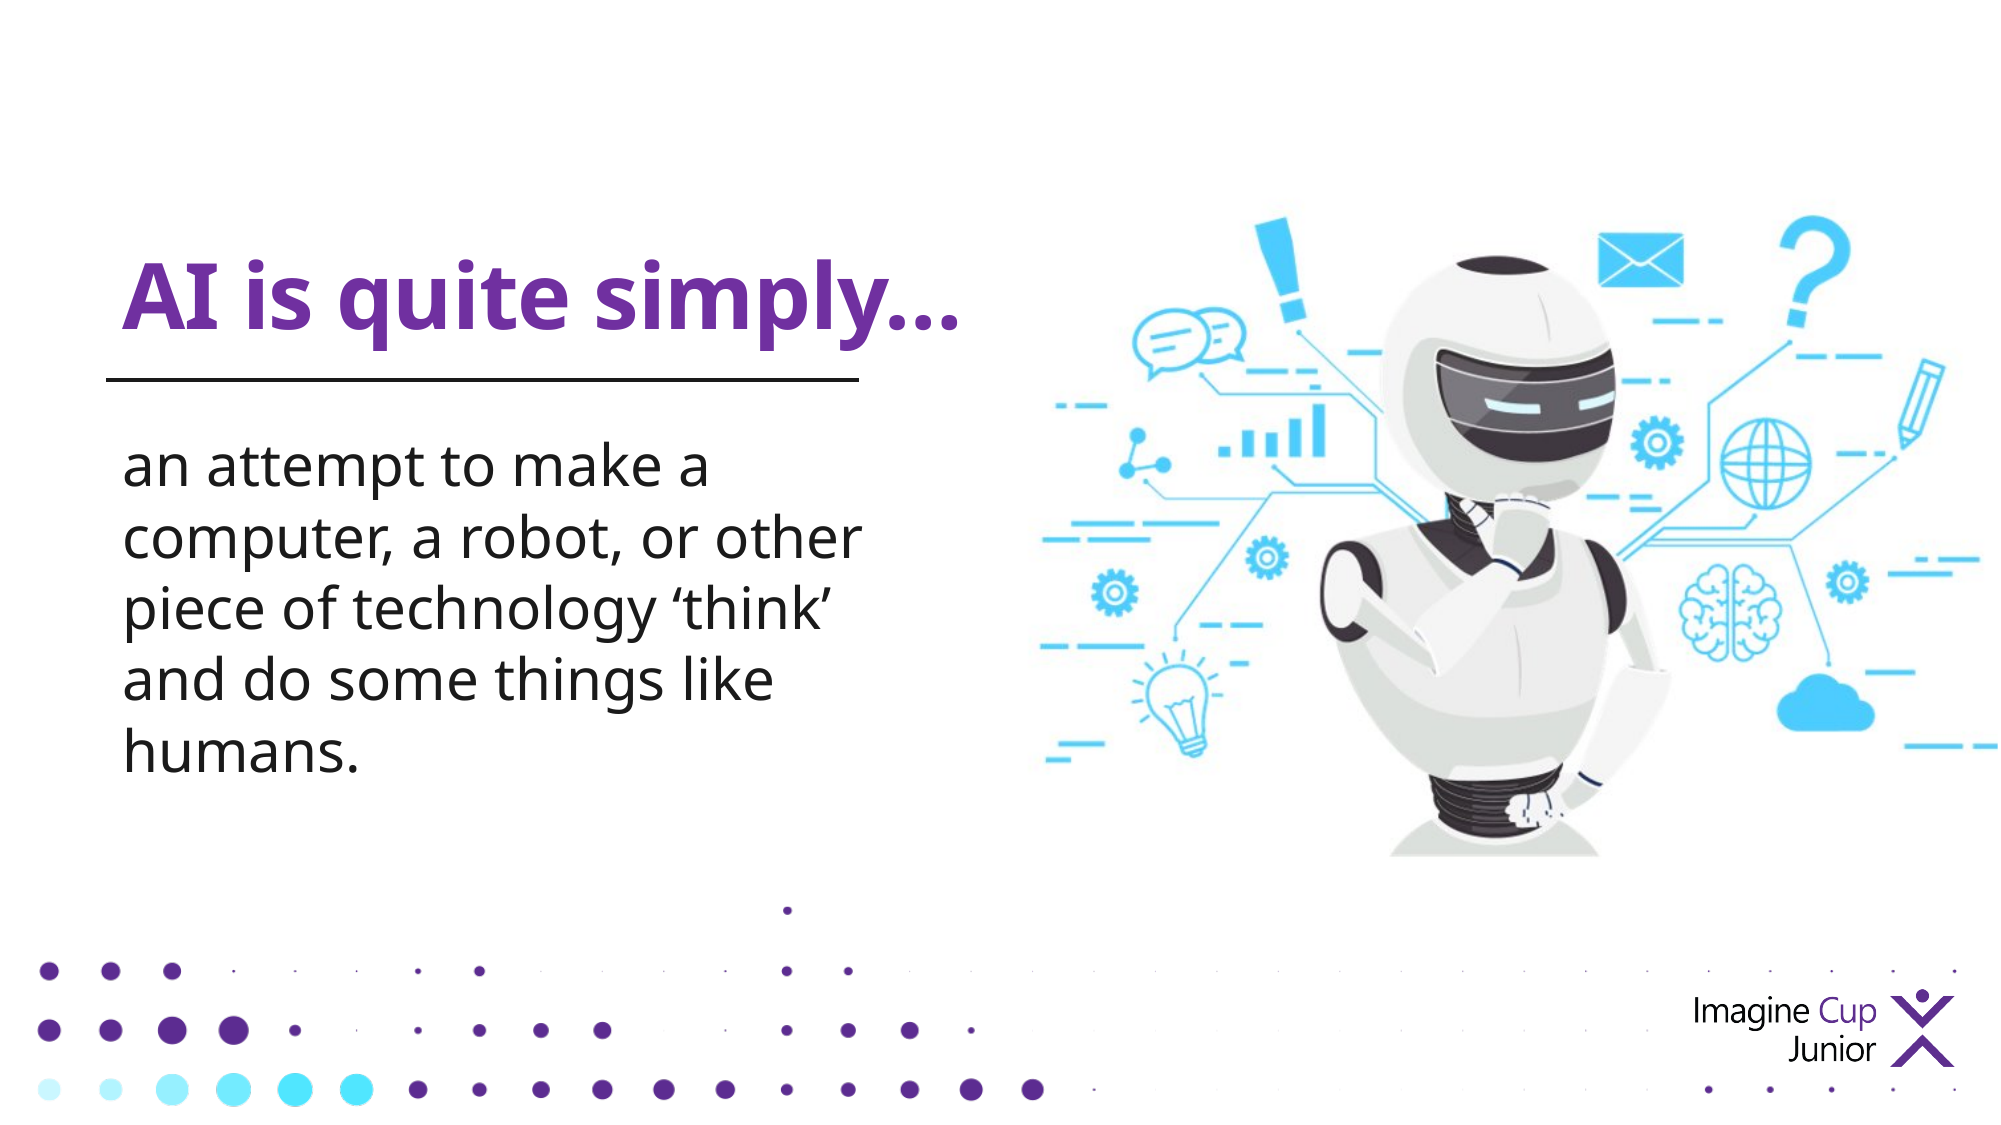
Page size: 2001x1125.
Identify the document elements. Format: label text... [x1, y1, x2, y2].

title AI is quite simply… [107, 157, 986, 436]
picture [31, 157, 2000, 1117]
text_box an attempt to make a computer, a robot, or other piece of technology ‘think’ and do some things like humans. [107, 422, 948, 991]
